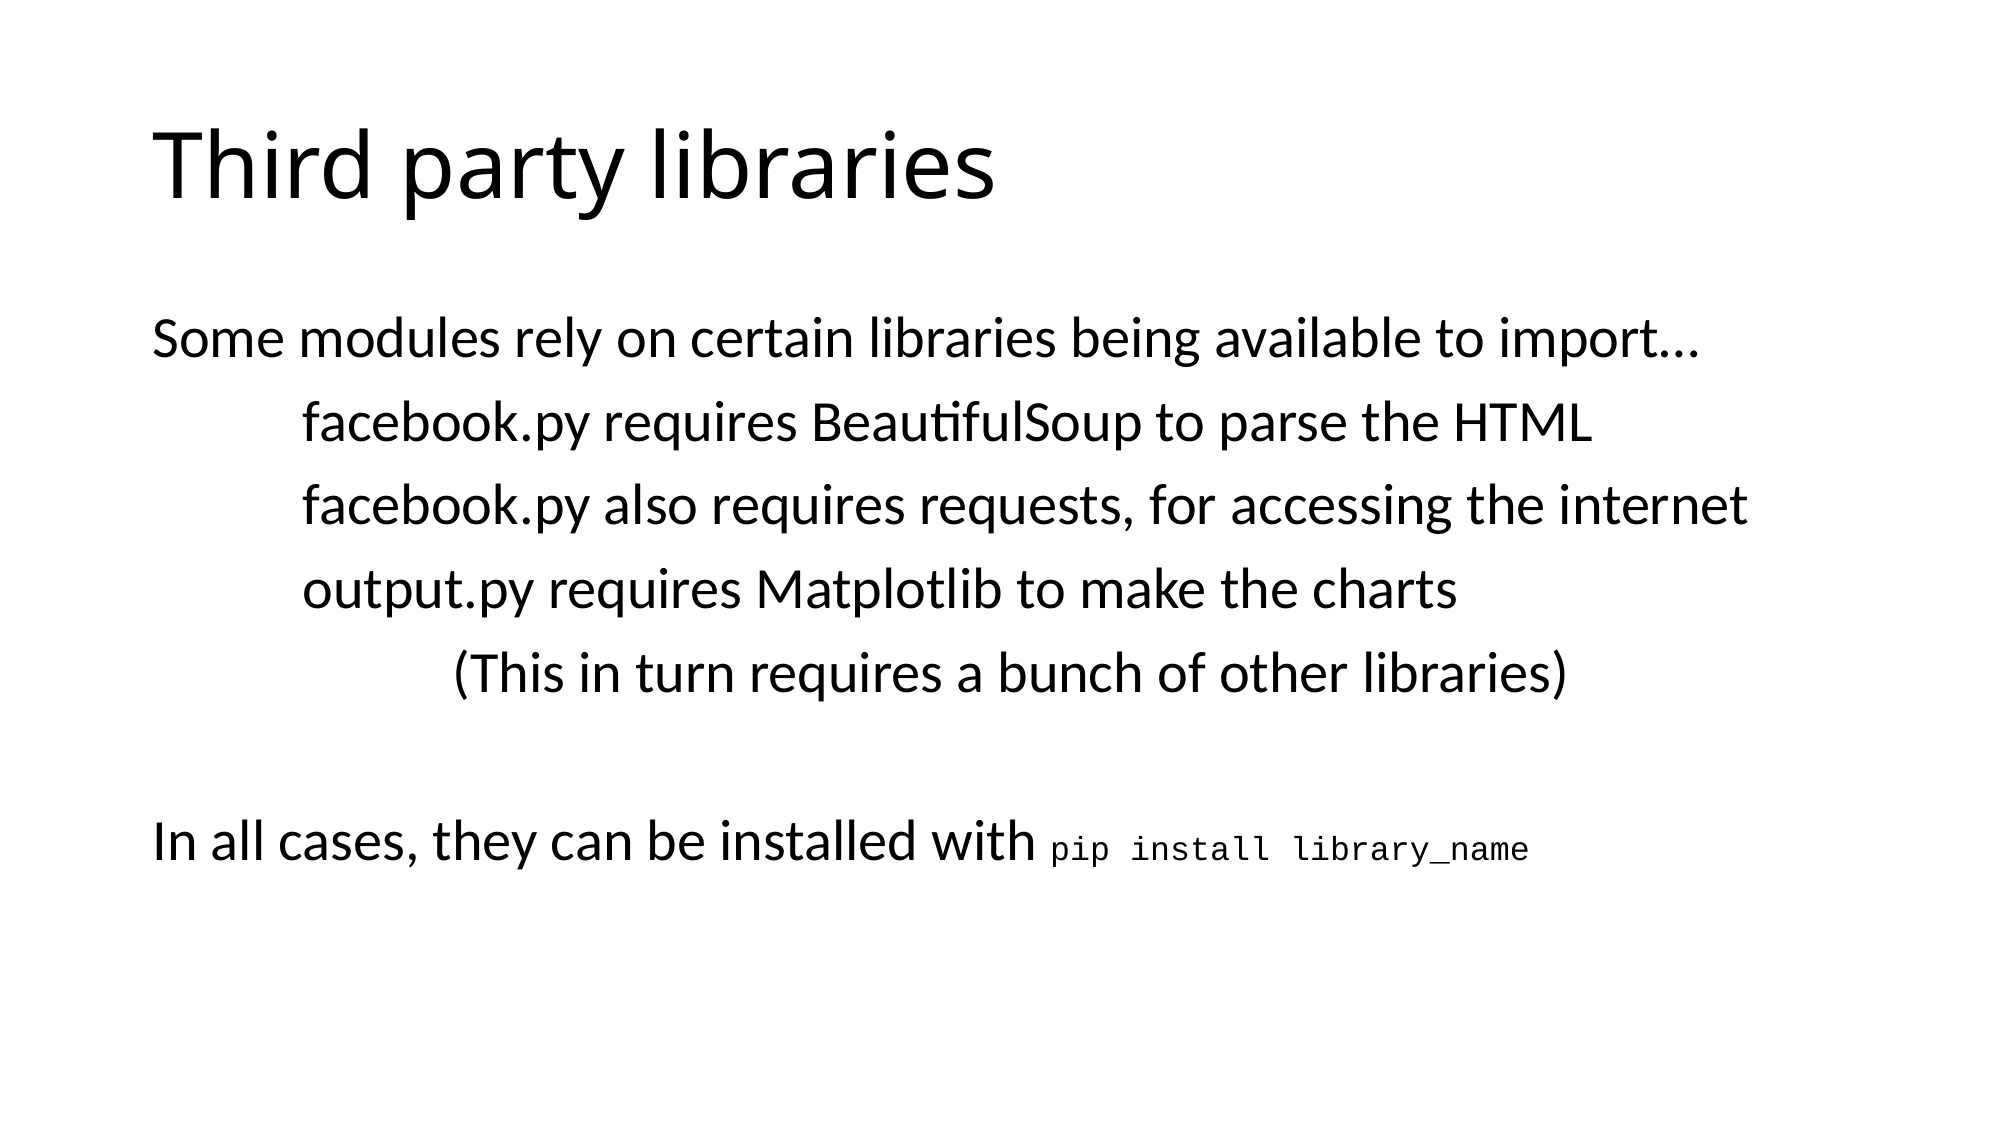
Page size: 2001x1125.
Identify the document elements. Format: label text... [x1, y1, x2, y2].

list Some modules rely on certain libraries being available to import… facebook.py requires BeautifulSoup to parse the HTML facebook.py also requires requests, for accessing the internet output.py requires Matplotlib to make the charts (This in turn requires a bunch of other libraries) In all cases, they can be installed with pip install library_name [137, 299, 1863, 1014]
title Third party libraries [137, 59, 1863, 278]
